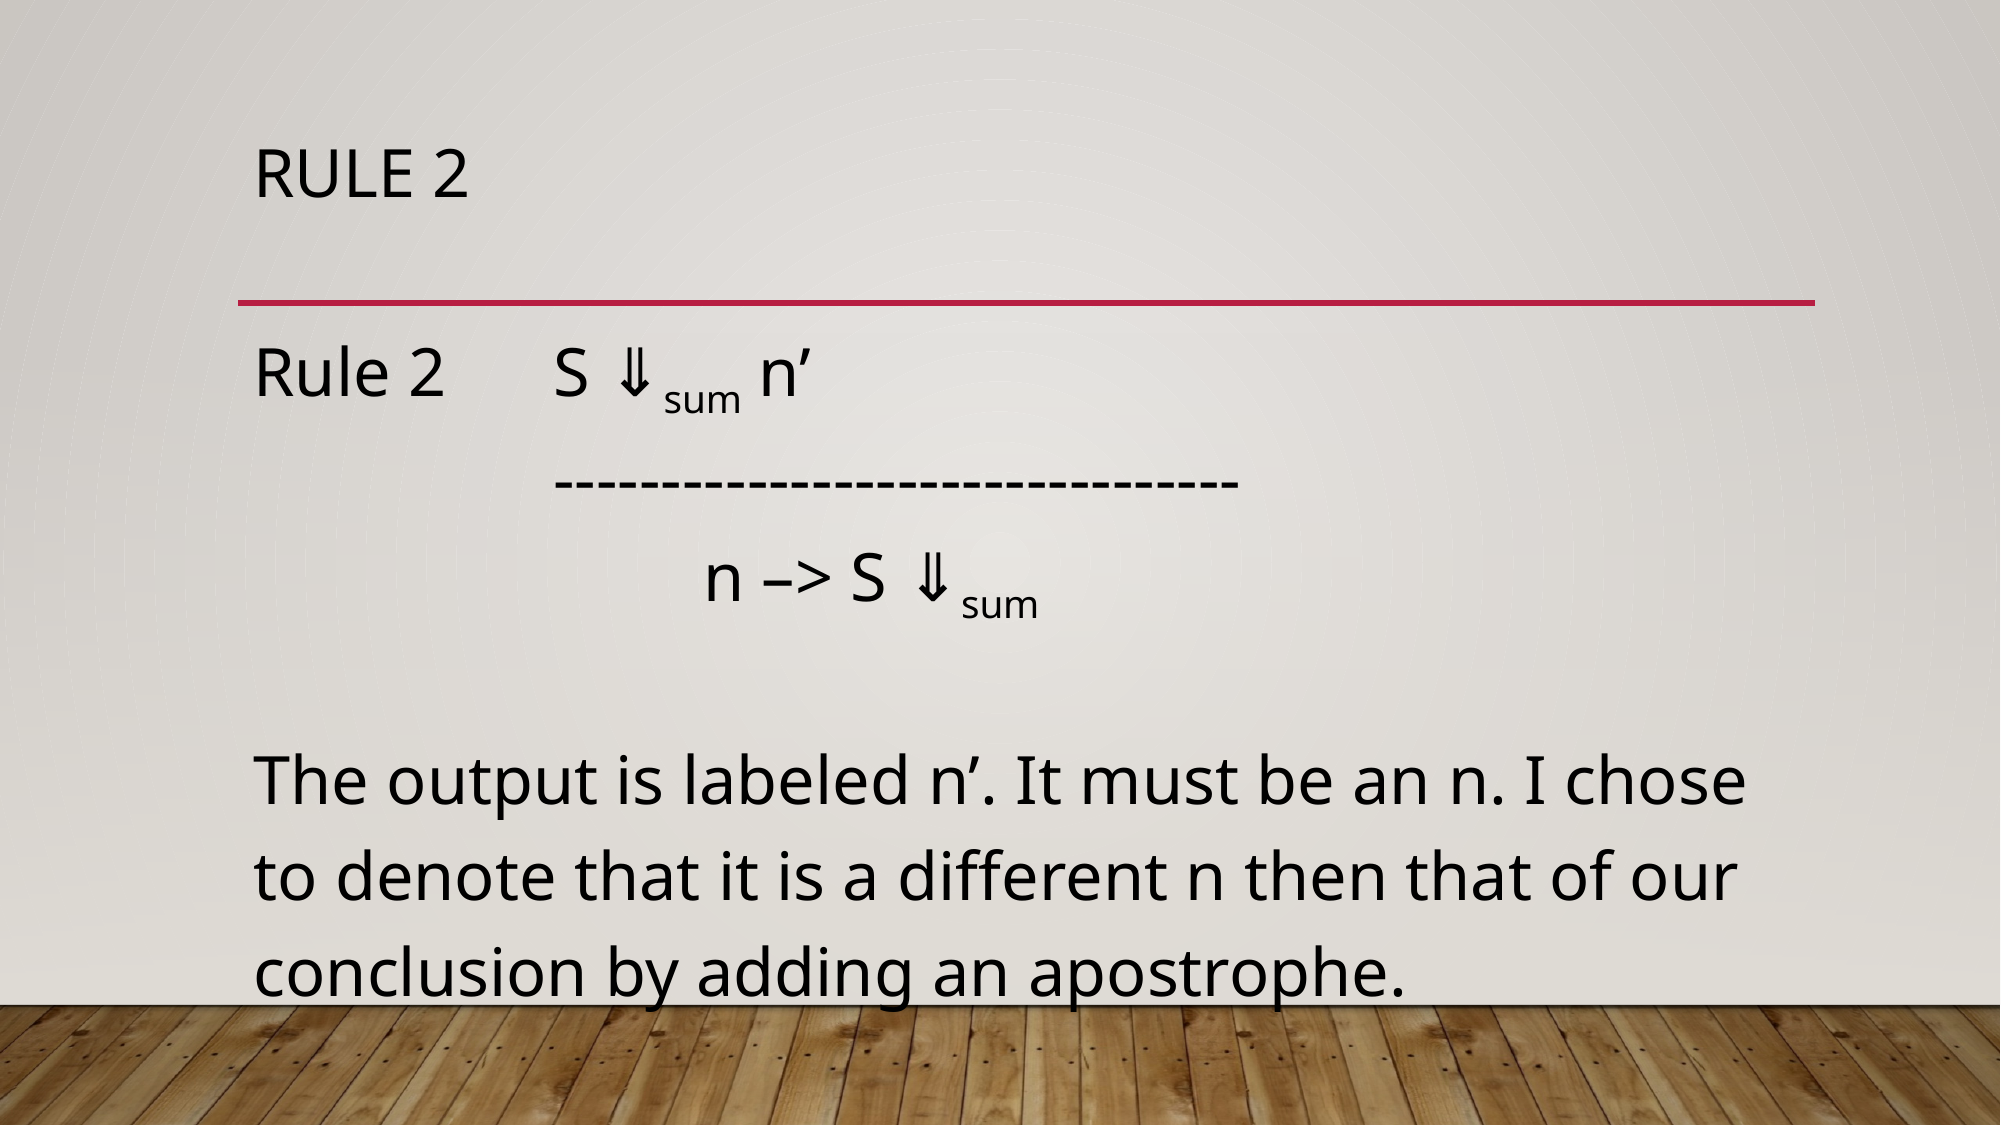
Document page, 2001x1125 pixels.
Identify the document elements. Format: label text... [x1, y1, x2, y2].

list Rule 2 S ⇓sum n’ -------------------------------- n –> S ⇓sum The output is labeled n’. It must be an n. I chose to denote that it is a different n then that of our conclusion by adding an apostrophe. [238, 304, 1814, 960]
picture [0, 1005, 2000, 1125]
title Rule 2 [238, 131, 1814, 304]
